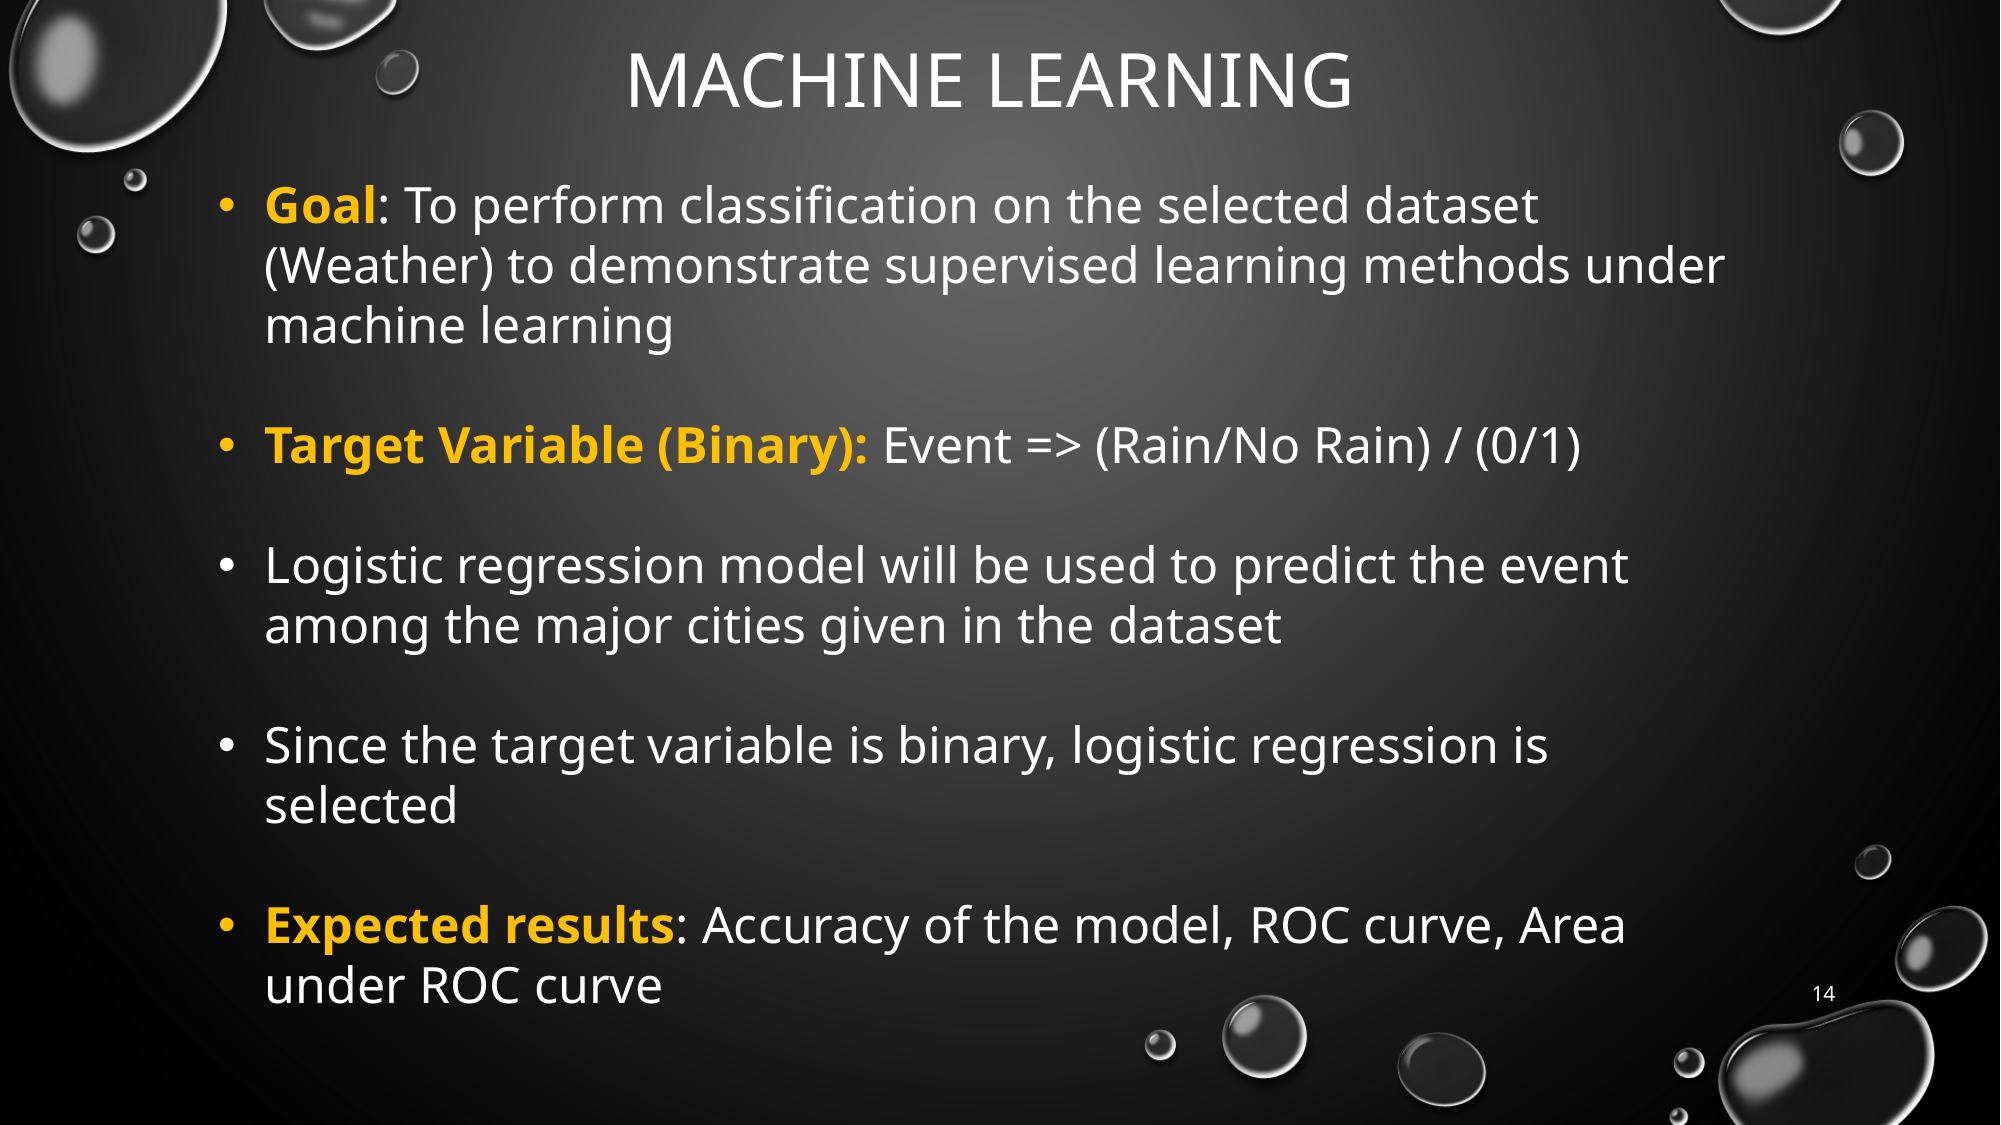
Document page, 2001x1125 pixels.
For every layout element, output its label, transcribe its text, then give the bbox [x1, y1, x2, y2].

text_box Goal: To perform classification on the selected dataset (Weather) to demonstrate supervised learning methods under machine learning Target Variable (Binary): Event => (Rain/No Rain) / (0/1) Logistic regression model will be used to predict the event among the major cities given in the dataset Since the target variable is binary, logistic regression is selected Expected results: Accuracy of the model, ROC curve, Area under ROC curve [203, 166, 1759, 1112]
slide_number 14 [1724, 965, 1851, 1025]
title MACHINE LEARNING [149, 0, 1851, 167]
picture [0, 0, 2000, 1125]
